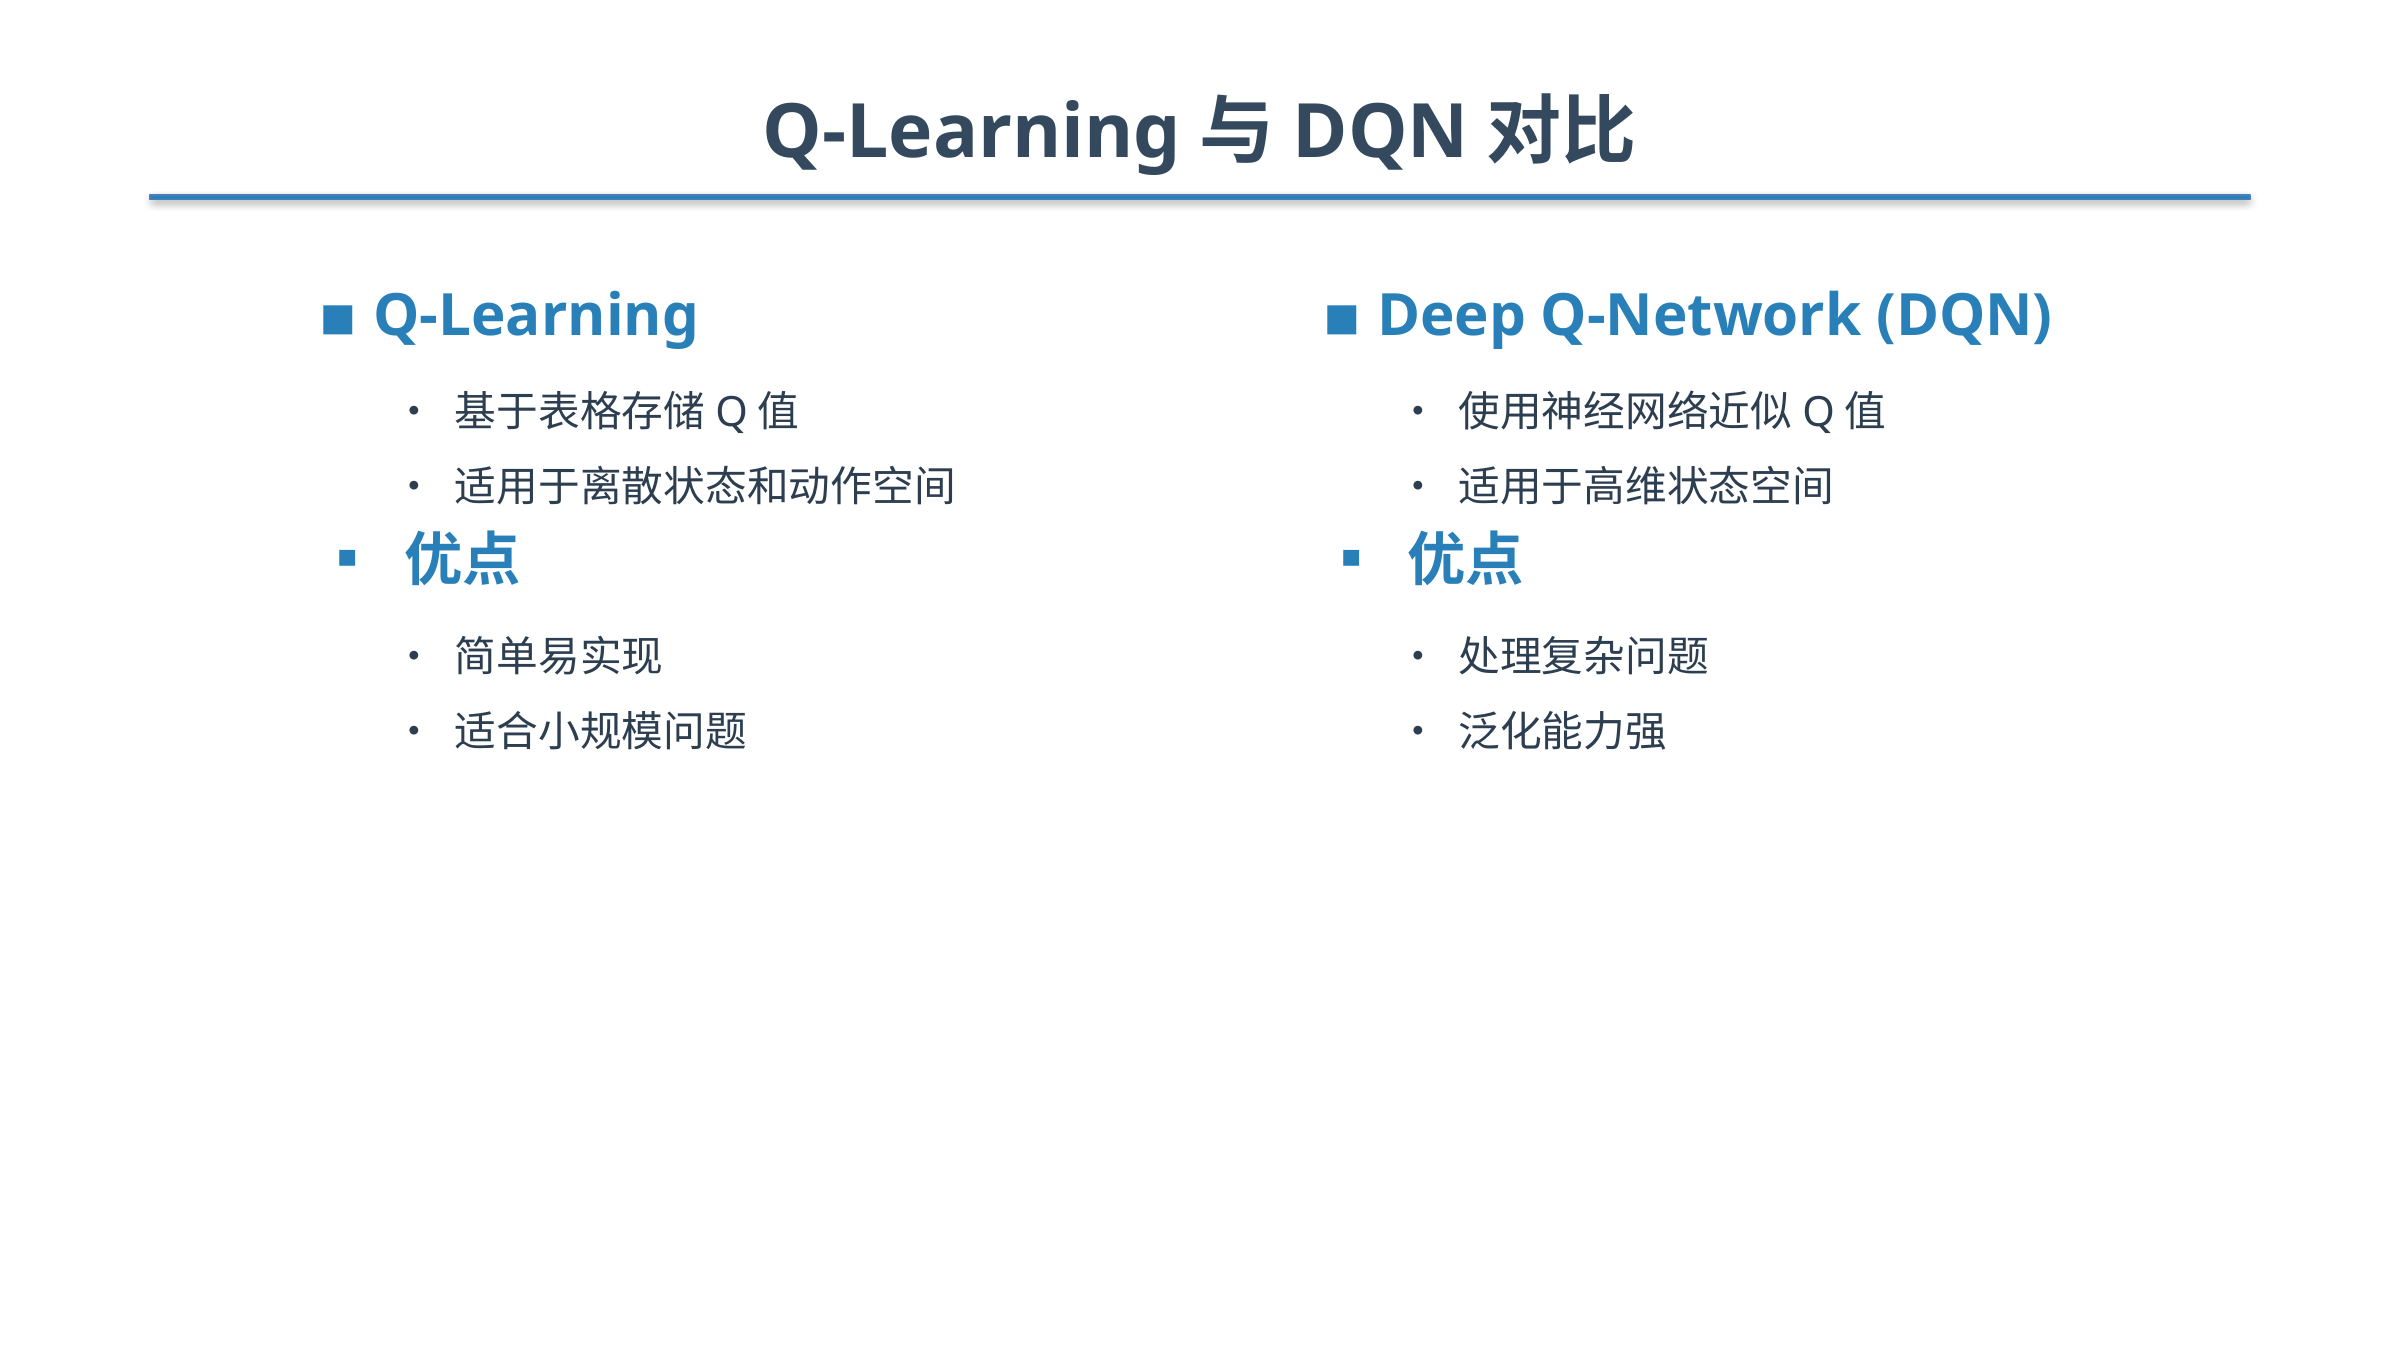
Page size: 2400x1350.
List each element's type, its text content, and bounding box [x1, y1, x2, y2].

text_box ▪ Deep Q-Network (DQN) • 使用神经网络近似Q值 • 适用于高维状态空间 ▪ 优点 • 处理复杂问题 • 泛化能力强 [1307, 224, 2068, 763]
text_box [149, 194, 2251, 200]
text_box ▪ Q-Learning • 基于表格存储Q值 • 适用于离散状态和动作空间 ▪ 优点 • 简单易实现 • 适合小规模问题 [304, 224, 971, 763]
text_box Q-Learning与DQN对比 [747, 74, 1652, 180]
